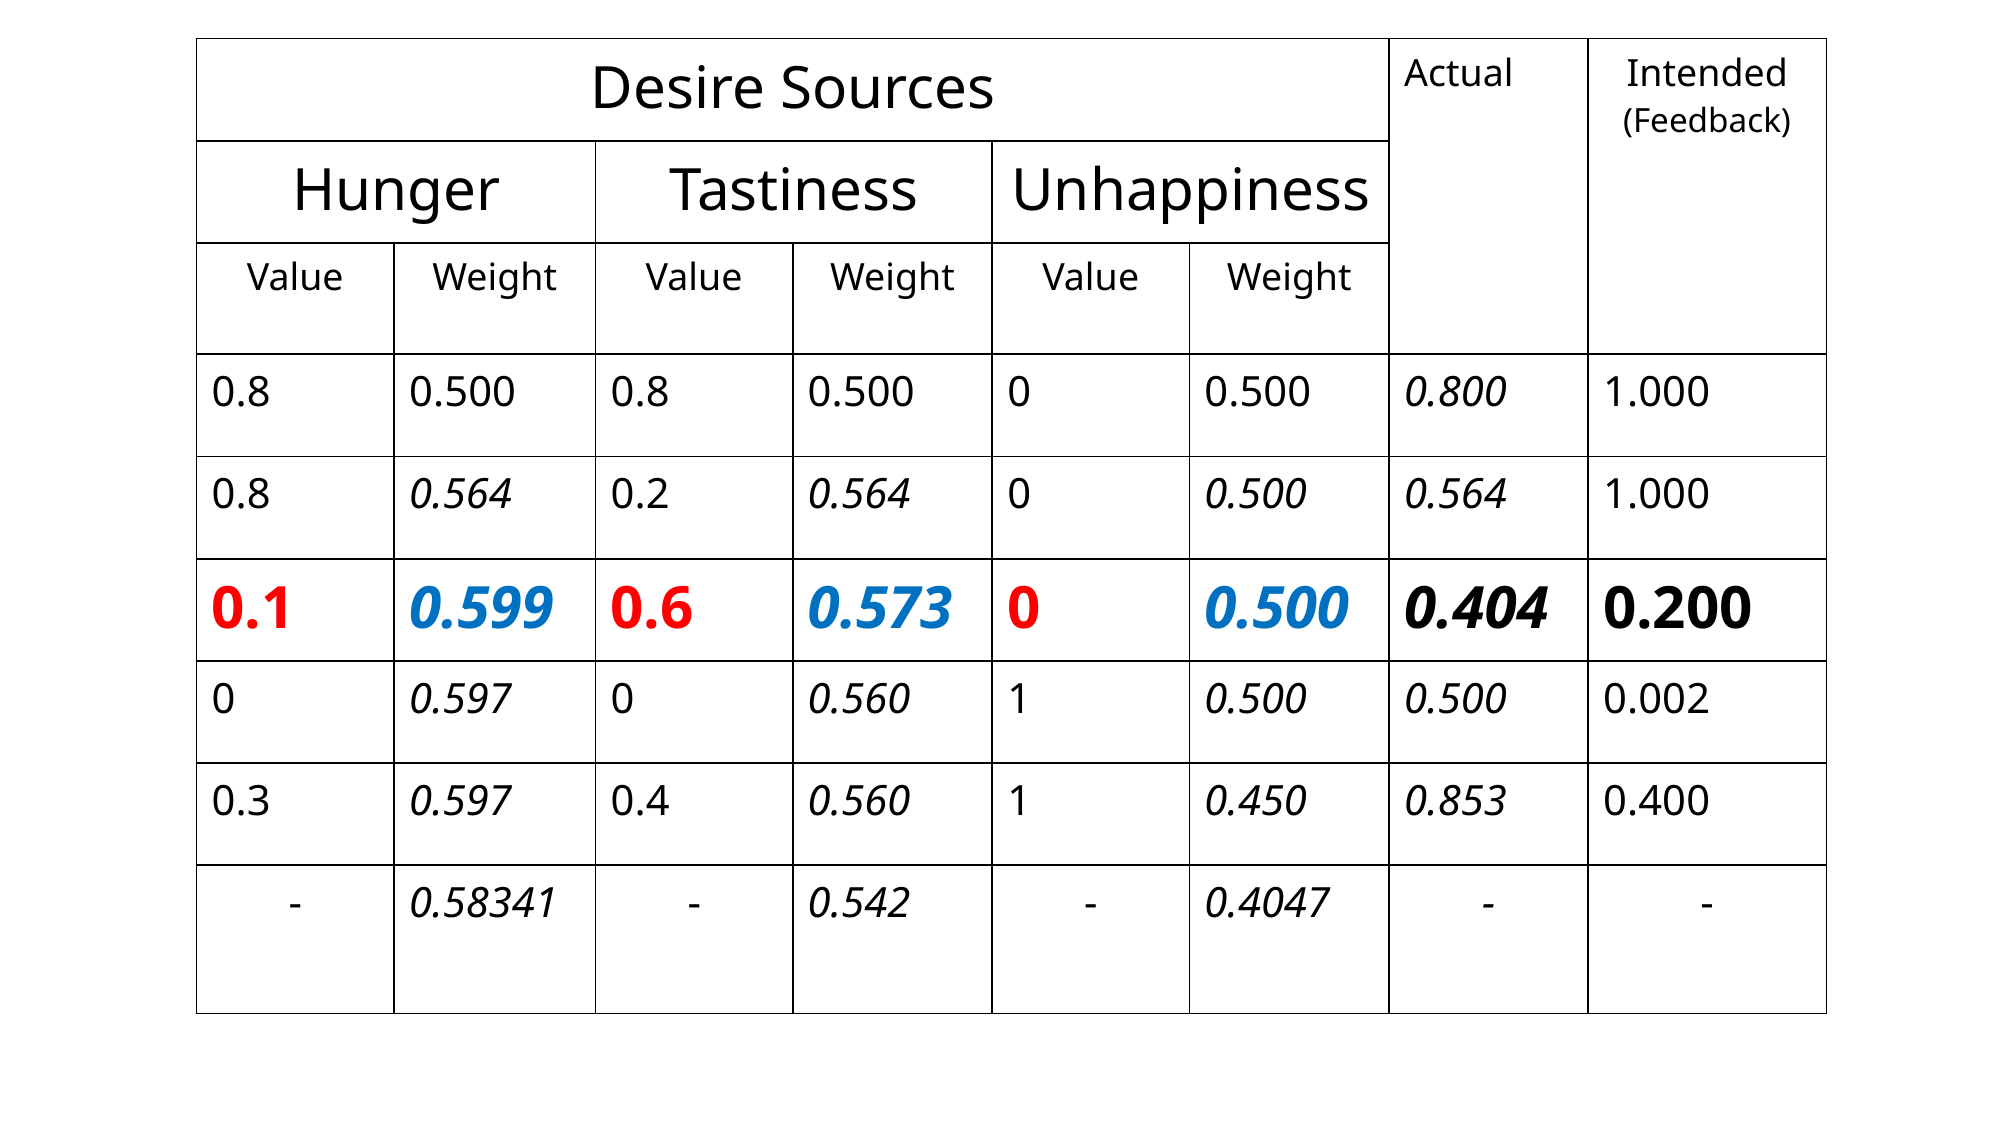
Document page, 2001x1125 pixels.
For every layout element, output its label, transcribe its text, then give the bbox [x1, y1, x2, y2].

table_header Desire Sources [197, 39, 1388, 140]
table_cell 1 [993, 662, 1189, 762]
table_cell 0.500 [794, 355, 991, 456]
table_cell 0.599 [395, 560, 595, 660]
table_cell 0.564 [395, 457, 595, 558]
table_cell Value [993, 244, 1189, 353]
table_cell 0.542 [794, 866, 991, 1013]
table_header Intended (Feedback) [1589, 39, 1826, 353]
table_cell - [197, 866, 393, 1013]
table_cell 0.500 [395, 355, 595, 456]
table_cell 0 [993, 457, 1189, 558]
table_cell 0.564 [794, 457, 991, 558]
table_cell 0.597 [395, 662, 595, 762]
table_cell 0.58341 [395, 866, 595, 1013]
table_cell Weight [1190, 244, 1388, 353]
table_cell Weight [395, 244, 595, 353]
table_cell 0.500 [1190, 355, 1388, 456]
table_cell - [596, 866, 792, 1013]
table_cell 0.853 [1390, 764, 1587, 864]
table_cell 0.560 [794, 662, 991, 762]
table_cell 0.002 [1589, 662, 1826, 762]
table_cell 0.597 [395, 764, 595, 864]
table_cell Hunger [197, 142, 595, 242]
table_cell 0.573 [794, 560, 991, 660]
table_cell 0 [993, 355, 1189, 456]
table_cell 0.500 [1390, 662, 1587, 762]
table_cell 0.500 [1190, 560, 1388, 660]
table_cell 0.564 [1390, 457, 1587, 558]
table_cell Value [596, 244, 792, 353]
table_header Actual [1390, 39, 1587, 353]
table_cell - [993, 866, 1189, 1013]
table_cell 1 [993, 764, 1189, 864]
table_cell 0.450 [1190, 764, 1388, 864]
table_cell 0.800 [1390, 355, 1587, 456]
table_cell 1.000 [1589, 355, 1826, 456]
table_cell 0.400 [1589, 764, 1826, 864]
table_cell 0 [197, 662, 393, 762]
table_cell 0.3 [197, 764, 393, 864]
table_cell Weight [794, 244, 991, 353]
table_cell 0.4047 [1190, 866, 1388, 1013]
table_cell 0 [993, 560, 1189, 660]
table_cell 0.8 [197, 355, 393, 456]
table_cell - [1589, 866, 1826, 1013]
table_cell 0.2 [596, 457, 792, 558]
table_cell 0.560 [794, 764, 991, 864]
table_cell 0.8 [197, 457, 393, 558]
table_cell Tastiness [596, 142, 991, 242]
table_cell 0.200 [1589, 560, 1826, 660]
table_cell Unhappiness [993, 142, 1388, 242]
table_cell 0.1 [197, 560, 393, 660]
table_cell 0.8 [596, 355, 792, 456]
table_cell 0.4 [596, 764, 792, 864]
table_cell - [1390, 866, 1587, 1013]
table_cell 0.500 [1190, 457, 1388, 558]
table_cell 0.6 [596, 560, 792, 660]
table_cell 1.000 [1589, 457, 1826, 558]
table_cell Value [197, 244, 393, 353]
table_cell 0.404 [1390, 560, 1587, 660]
table_cell 0 [596, 662, 792, 762]
table_cell 0.500 [1190, 662, 1388, 762]
